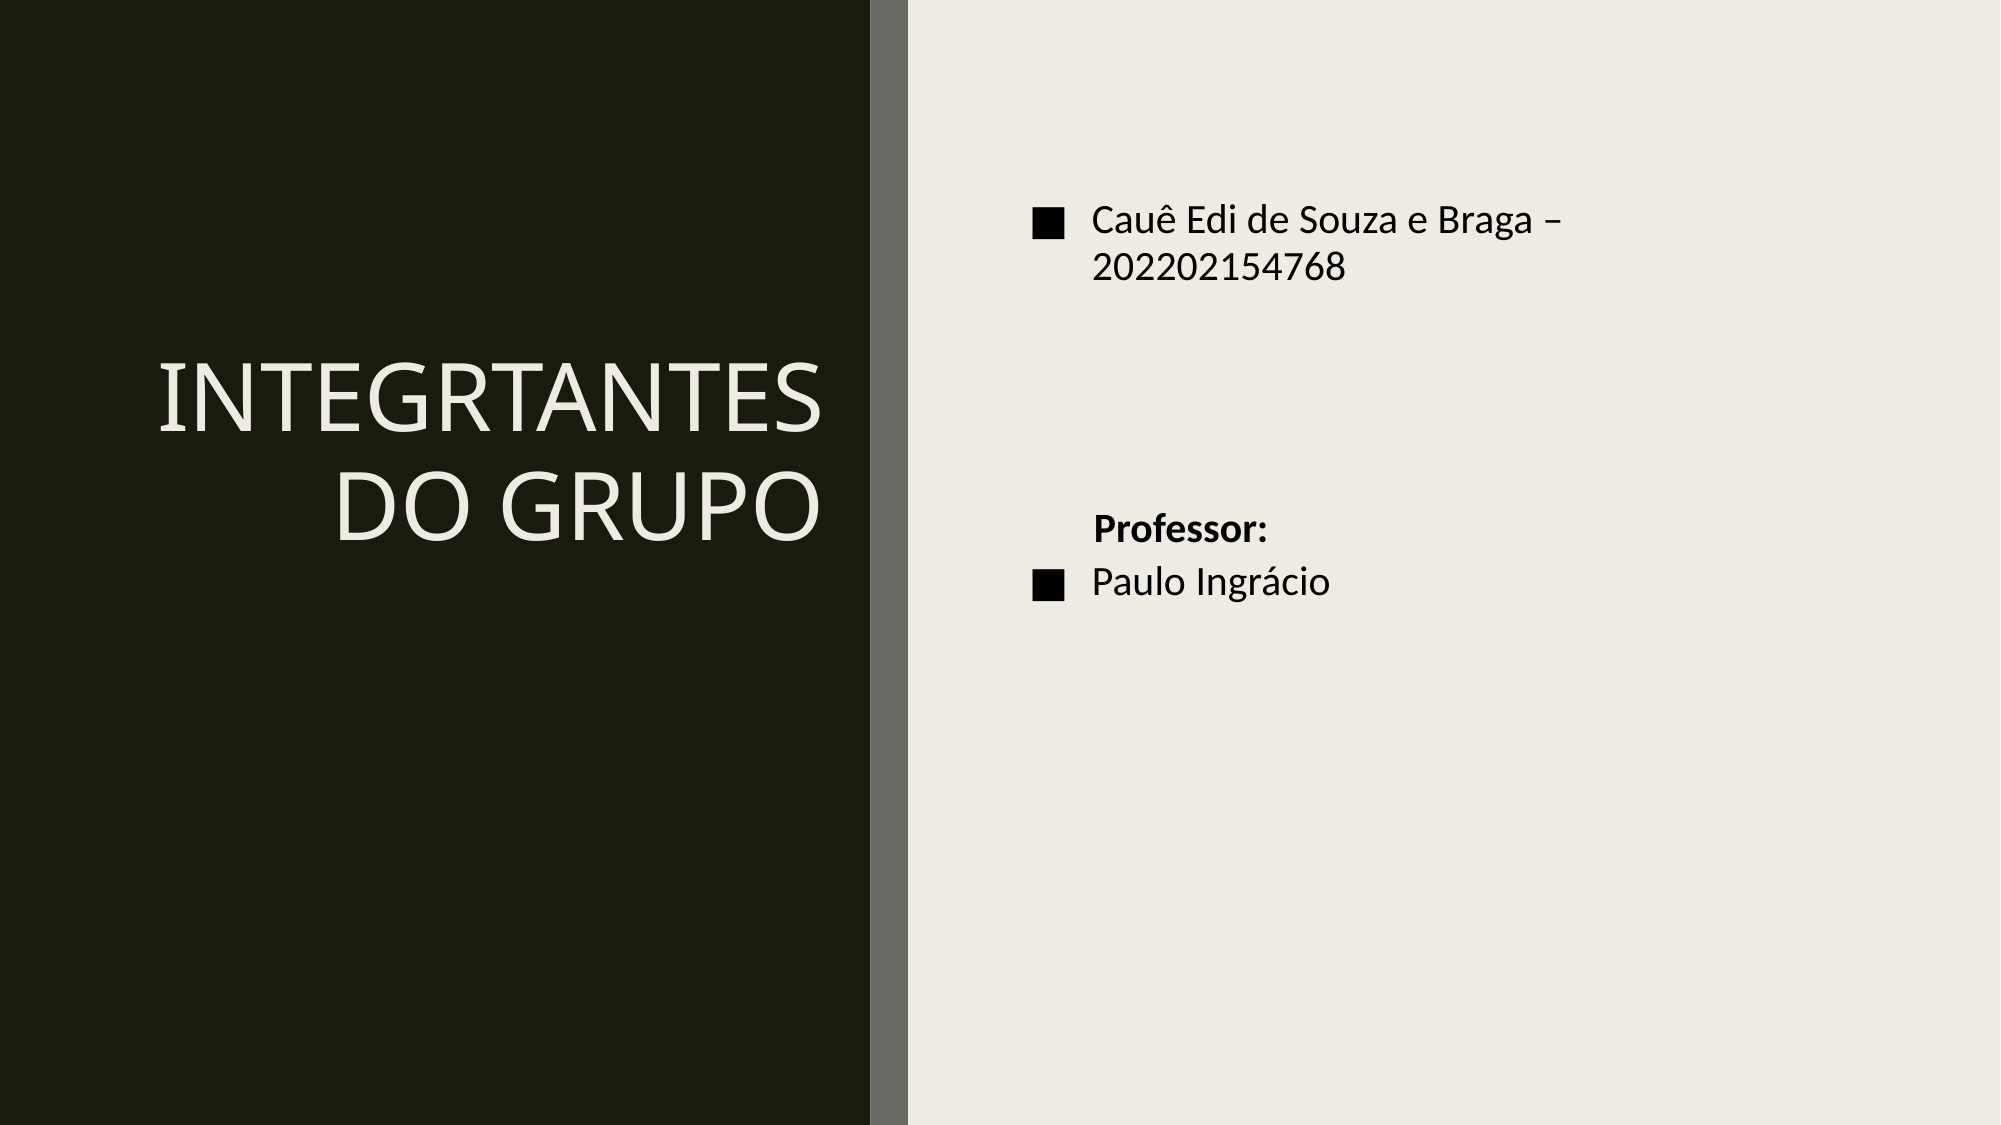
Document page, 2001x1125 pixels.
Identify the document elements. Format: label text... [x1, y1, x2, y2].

title INTEGRTANTES DO GRUPO [141, 339, 825, 560]
text_box Cauê Edi de Souza e Braga – 202202154768 Professor: Paulo Ingrácio [1026, 190, 1798, 605]
text_box [870, 0, 908, 1125]
